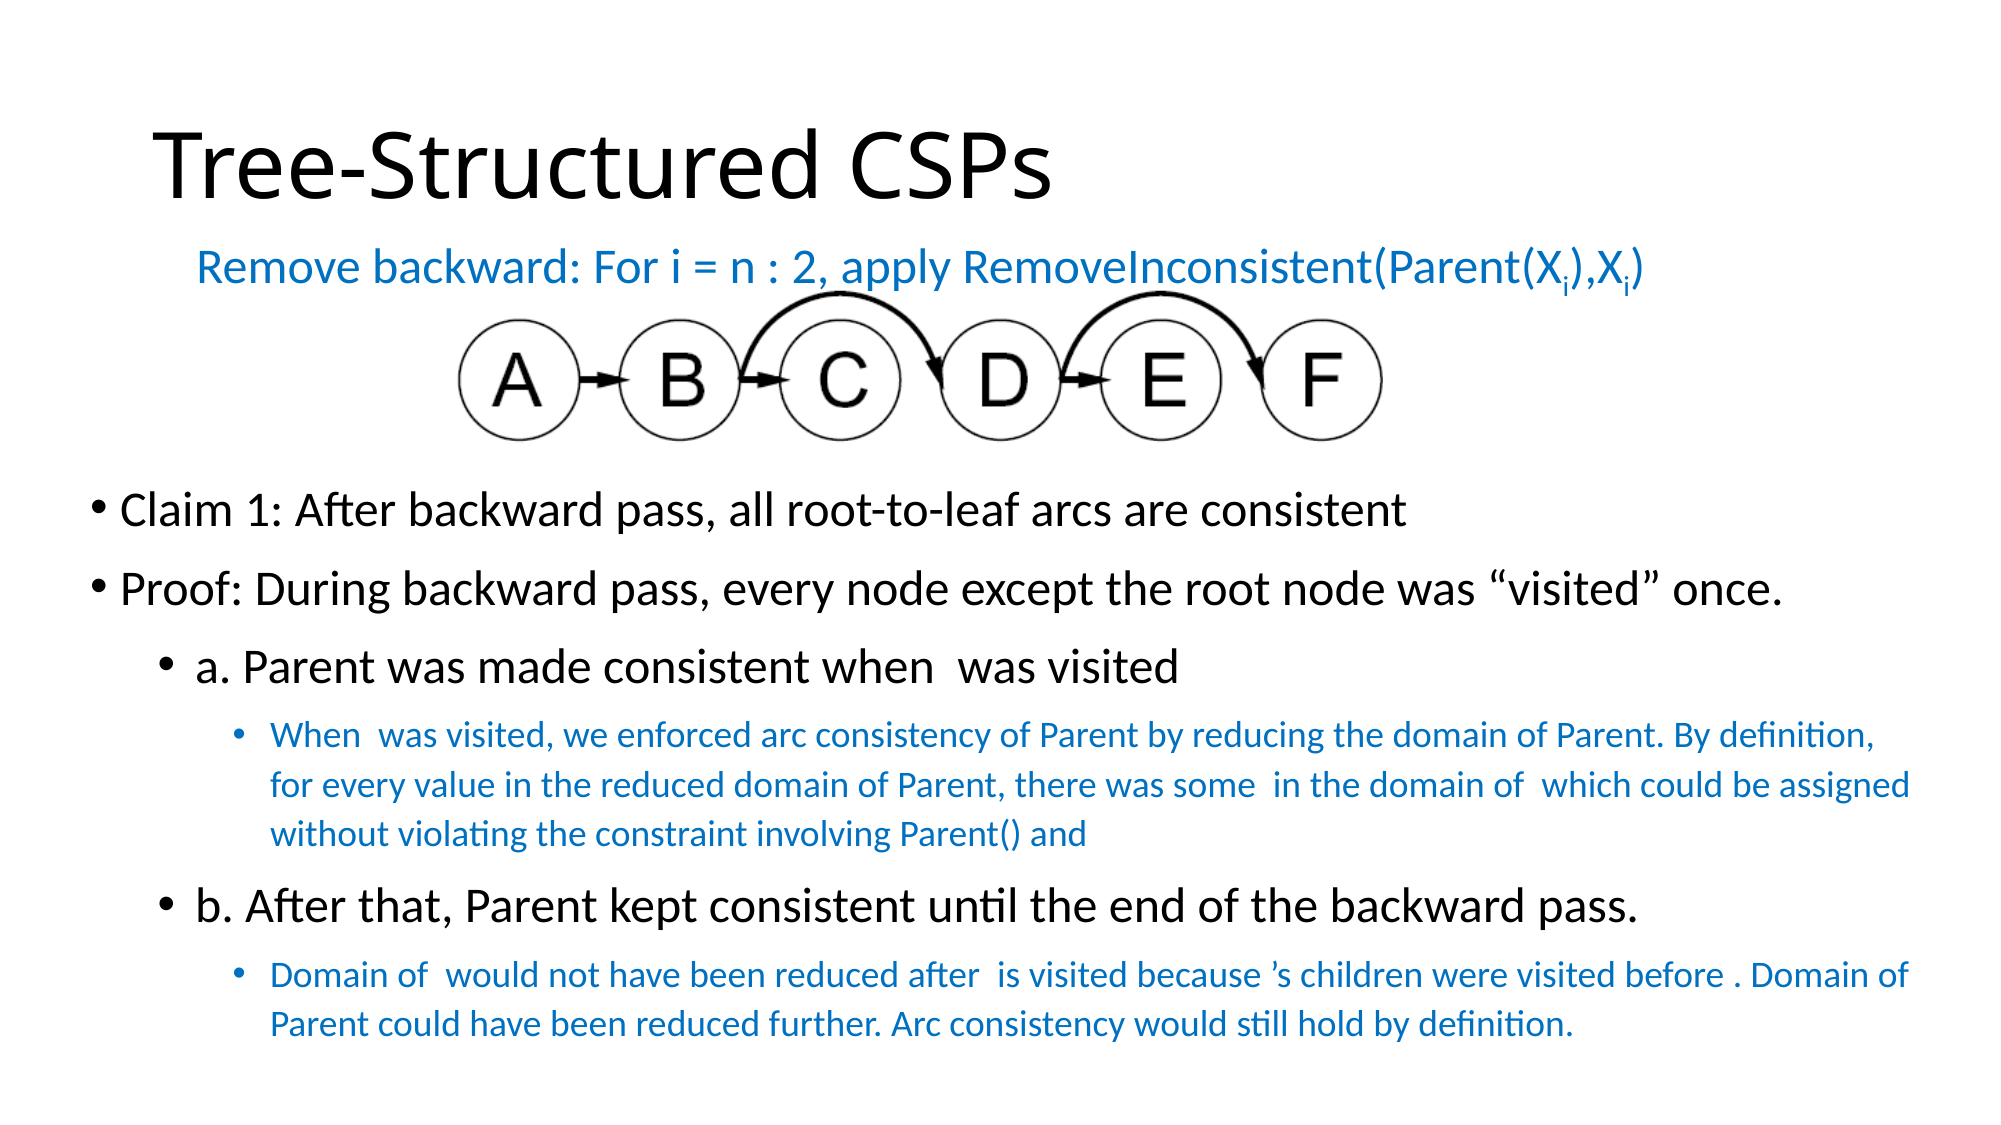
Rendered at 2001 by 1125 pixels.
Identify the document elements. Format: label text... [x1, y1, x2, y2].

picture [449, 269, 1394, 463]
title Tree-Structured CSPs [137, 59, 1863, 278]
text_box Remove backward: For i = n : 2, apply RemoveInconsistent(Parent(Xi),Xi) [106, 232, 1737, 302]
